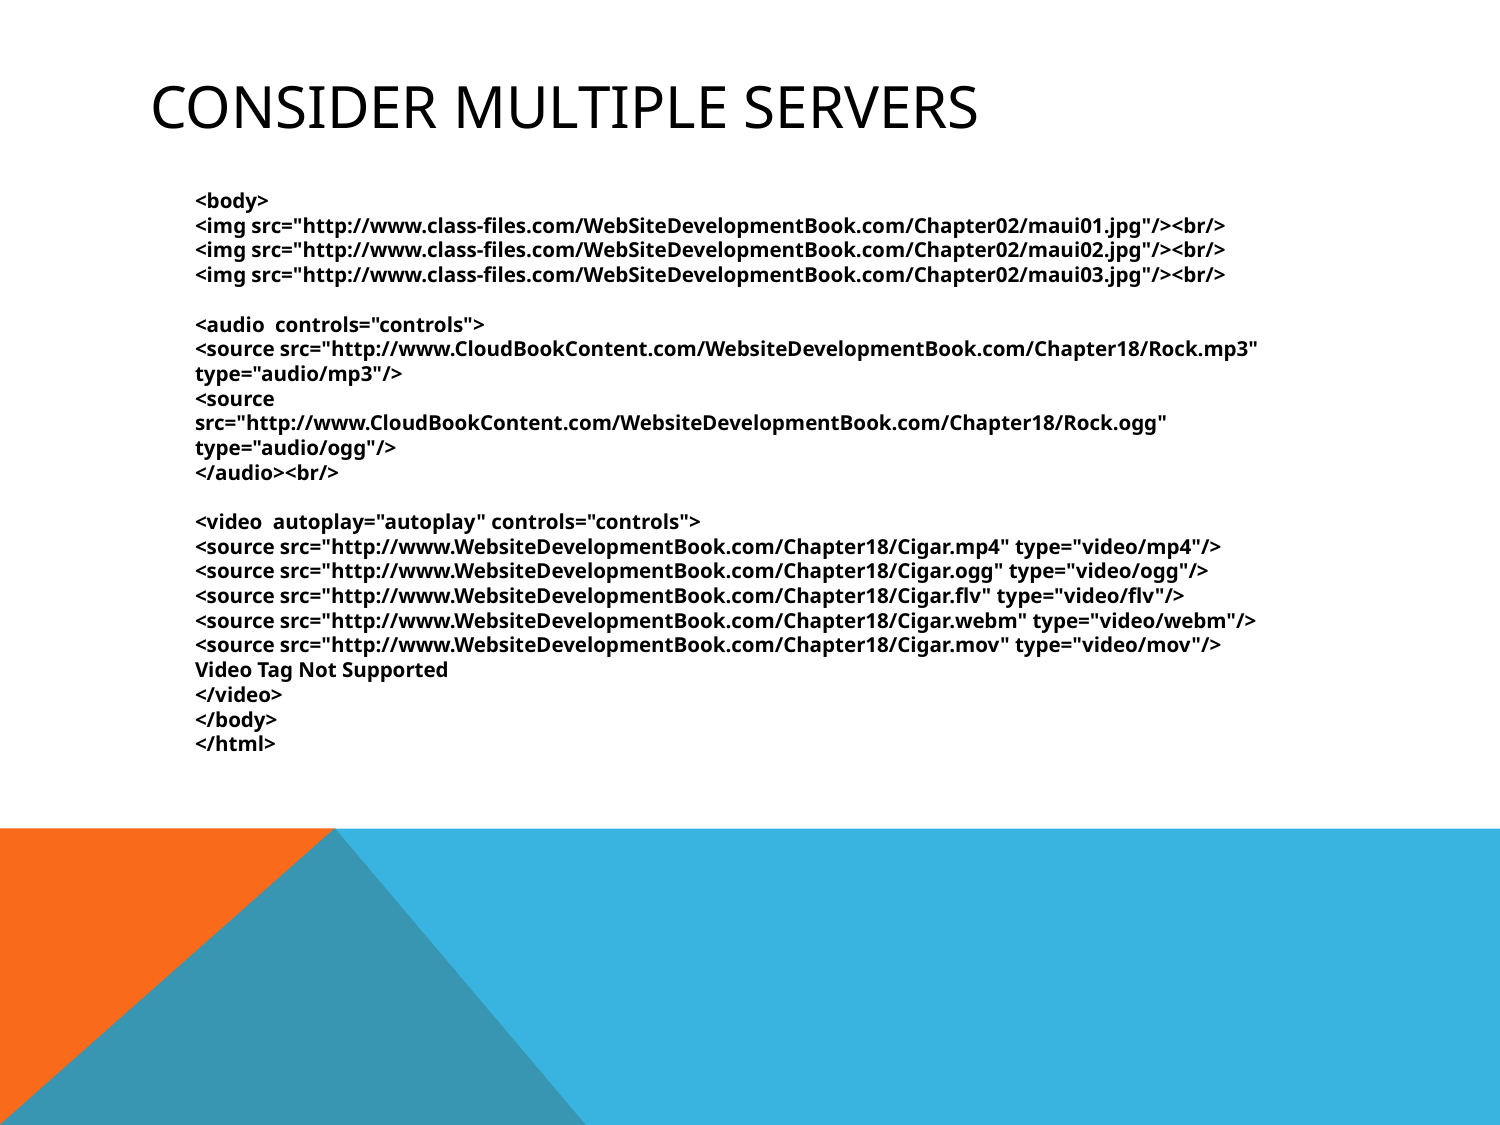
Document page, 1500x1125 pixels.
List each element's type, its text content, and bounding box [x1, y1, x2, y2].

title Consider Multiple Servers [135, 60, 1369, 150]
list <body> <img src="http://www.class-files.com/WebSiteDevelopmentBook.com/Chapter02/maui01.jpg"/><br/> <img src="http://www.class-files.com/WebSiteDevelopmentBook.com/Chapter02/maui02.jpg"/><br/> <img src="http://www.class-files.com/WebSiteDevelopmentBook.com/Chapter02/maui03.jpg"/><br/> <audio controls="controls"> <source src="http://www.CloudBookContent.com/WebsiteDevelopmentBook.com/Chapter18/Rock.mp3" type="audio/mp3"/> <source src="http://www.CloudBookContent.com/WebsiteDevelopmentBook.com/Chapter18/Rock.ogg" type="audio/ogg"/> </audio><br/> <video autoplay="autoplay" controls="controls"> <source src="http://www.WebsiteDevelopmentBook.com/Chapter18/Cigar.mp4" type="video/mp4"/> <source src="http://www.WebsiteDevelopmentBook.com/Chapter18/Cigar.ogg" type="video/ogg"/> <source src="http://www.WebsiteDevelopmentBook.com/Chapter18/Cigar.flv" type="video/flv"/> <source src="http://www.WebsiteDevelopmentBook.com/Chapter18/Cigar.webm" type="video/webm"/> <source src="http://www.WebsiteDevelopmentBook.com/Chapter18/Cigar.mov" type="video/mov"/> Video Tag Not Supported </video> </body> </html> [135, 180, 1369, 768]
